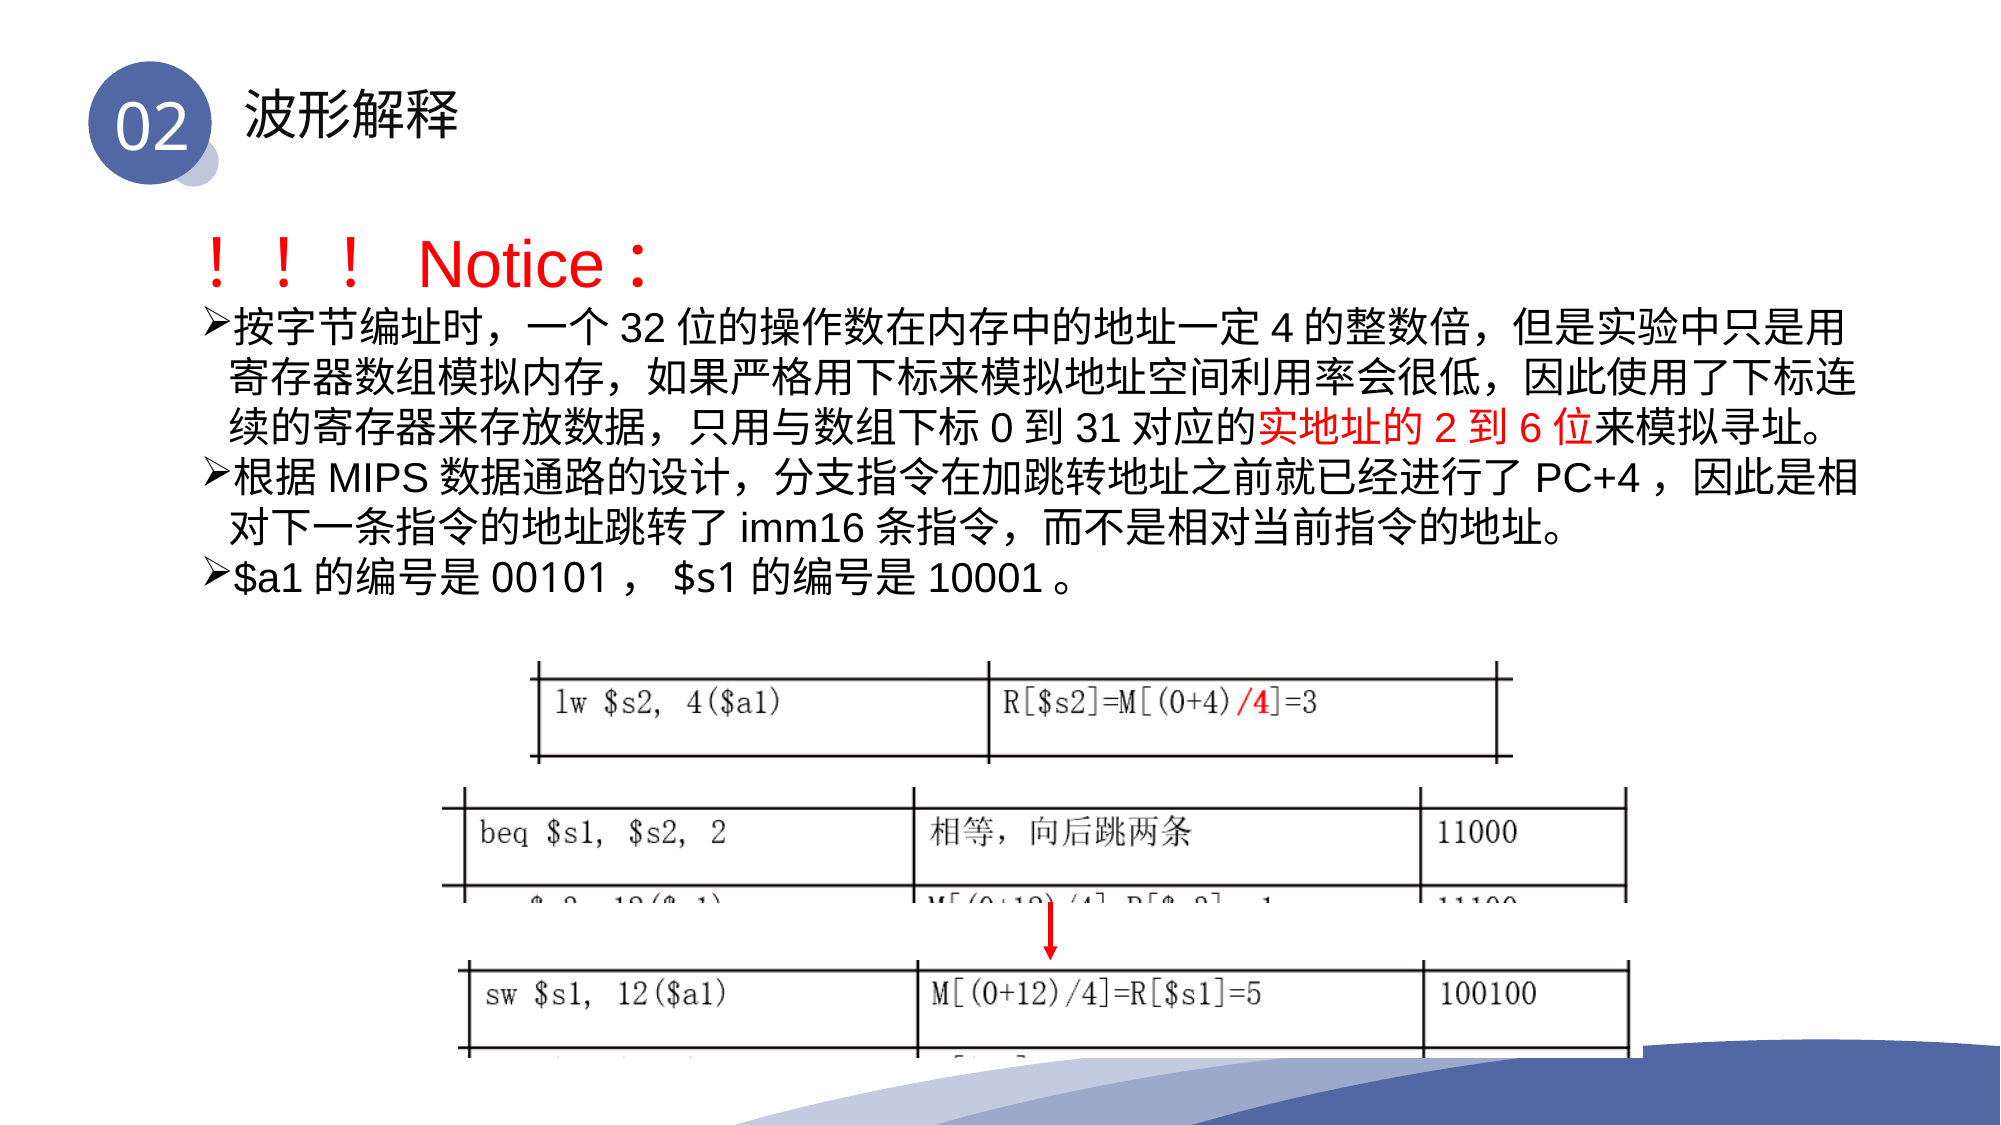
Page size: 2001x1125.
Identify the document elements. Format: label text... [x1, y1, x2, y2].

picture [530, 661, 1513, 764]
picture [458, 960, 1643, 1058]
picture [442, 787, 1659, 903]
text_box ！！！Notice： 按字节编址时，一个32位的操作数在内存中的地址一定4的整数倍，但是实验中只是用寄存器数组模拟内存，如果严格用下标来模拟地址空间利用率会很低，因此使用了下标连续的寄存器来存放数据，只用与数组下标0到31对应的实地址的2到6位来模拟寻址。 根据MIPS数据通路的设计，分支指令在加跳转地址之前就已经进行了PC+4，因此是相对下一条指令的地址跳转了imm16条指令，而不是相对当前指令的地址。 $a1的编号是00101，$s1的编号是10001。 [186, 213, 1900, 609]
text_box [88, 61, 477, 187]
